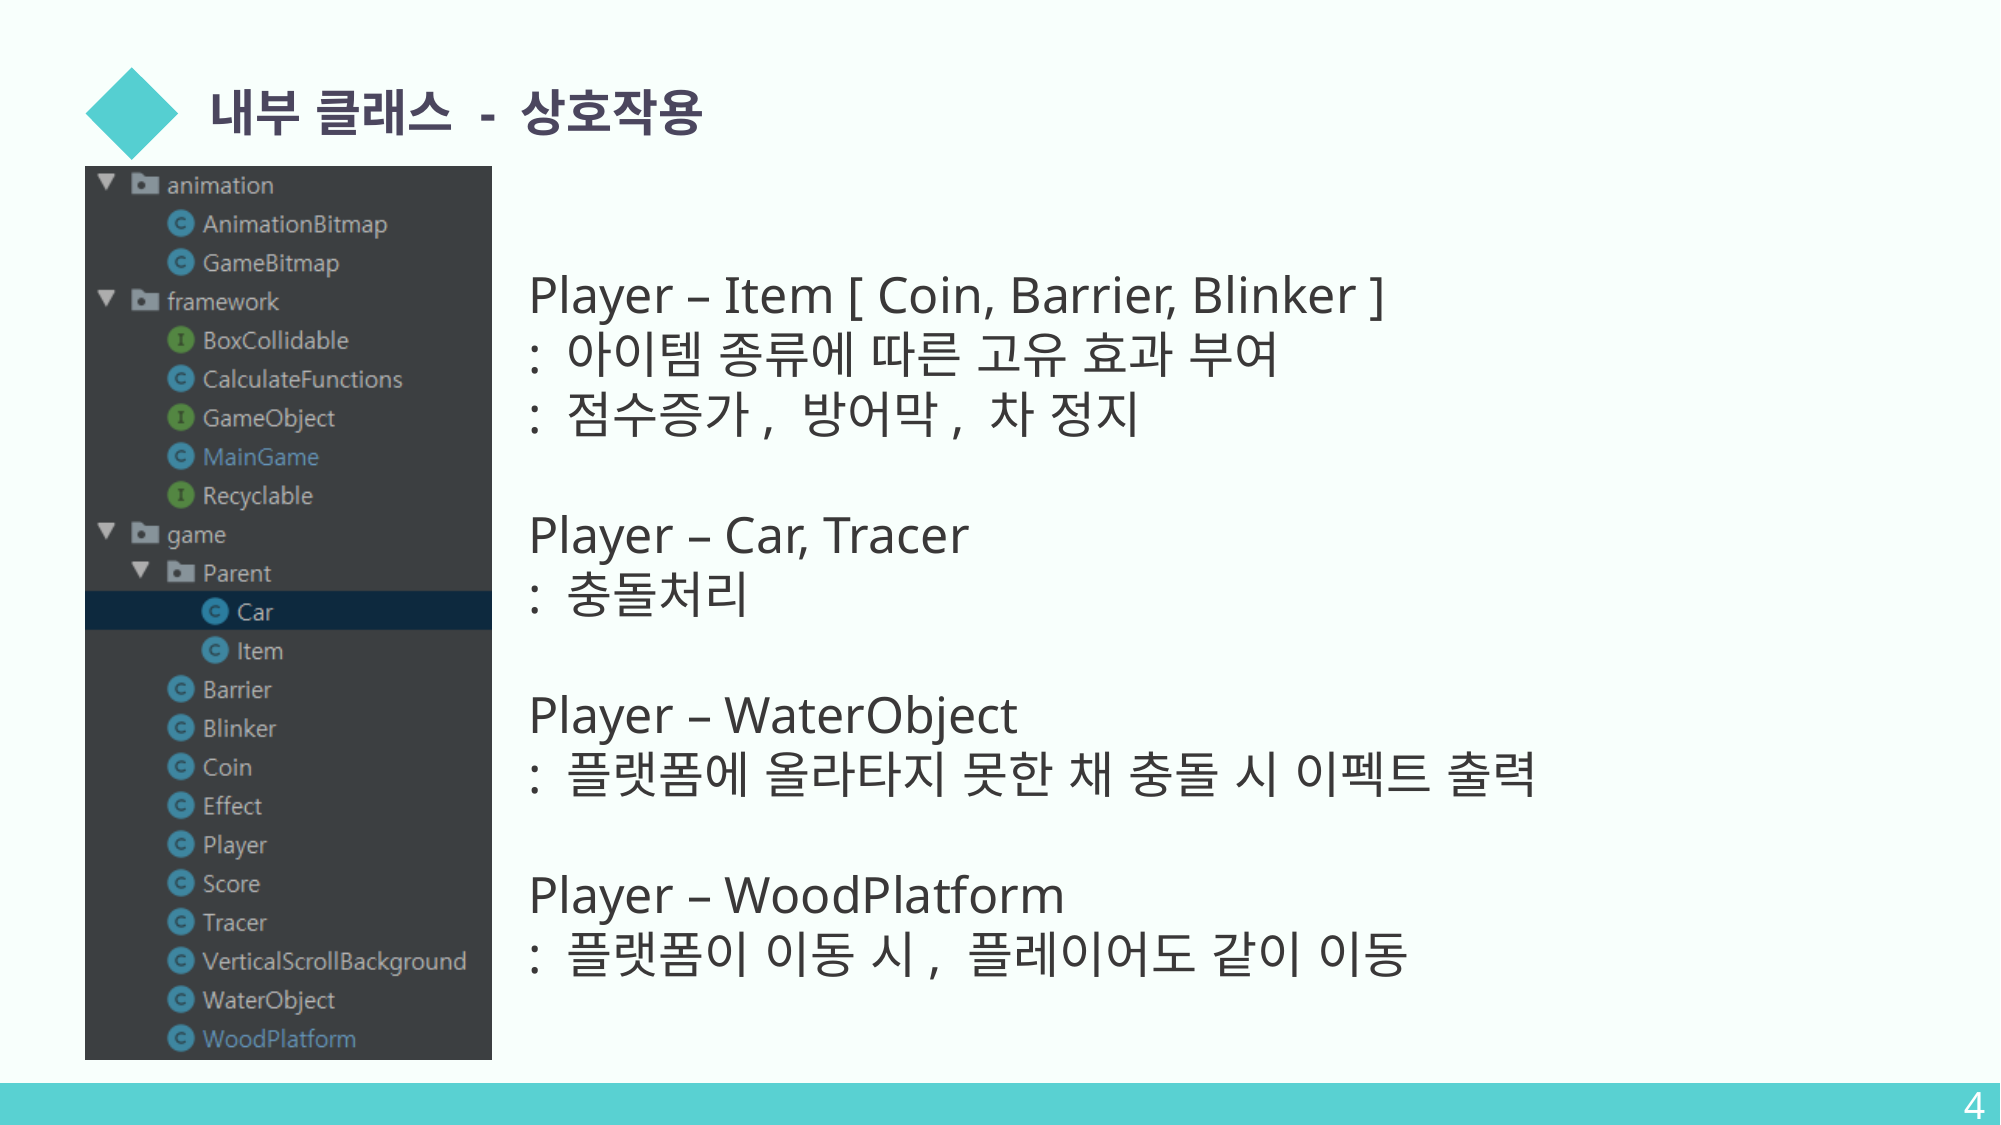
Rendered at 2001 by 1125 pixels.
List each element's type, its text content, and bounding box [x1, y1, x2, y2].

text_box Player – Item [ Coin, Barrier, Blinker ] : 아이템 종류에 따른 고유 효과 부여 : 점수증가, 방어막, 차 정지 Player – Car, Tracer : 충돌처리 Player – WaterObject : 플랫폼에 올라타지 못한 채 충돌 시 이펙트 출력 Player – WoodPlatform : 플랫폼이 이동 시, 플레이어도 같이 이동 [513, 196, 1969, 1051]
text_box 내부 클래스 - 상호작용 [194, 73, 721, 149]
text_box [85, 67, 179, 160]
text_box 4 [0, 1082, 2000, 1125]
picture [85, 166, 492, 1060]
